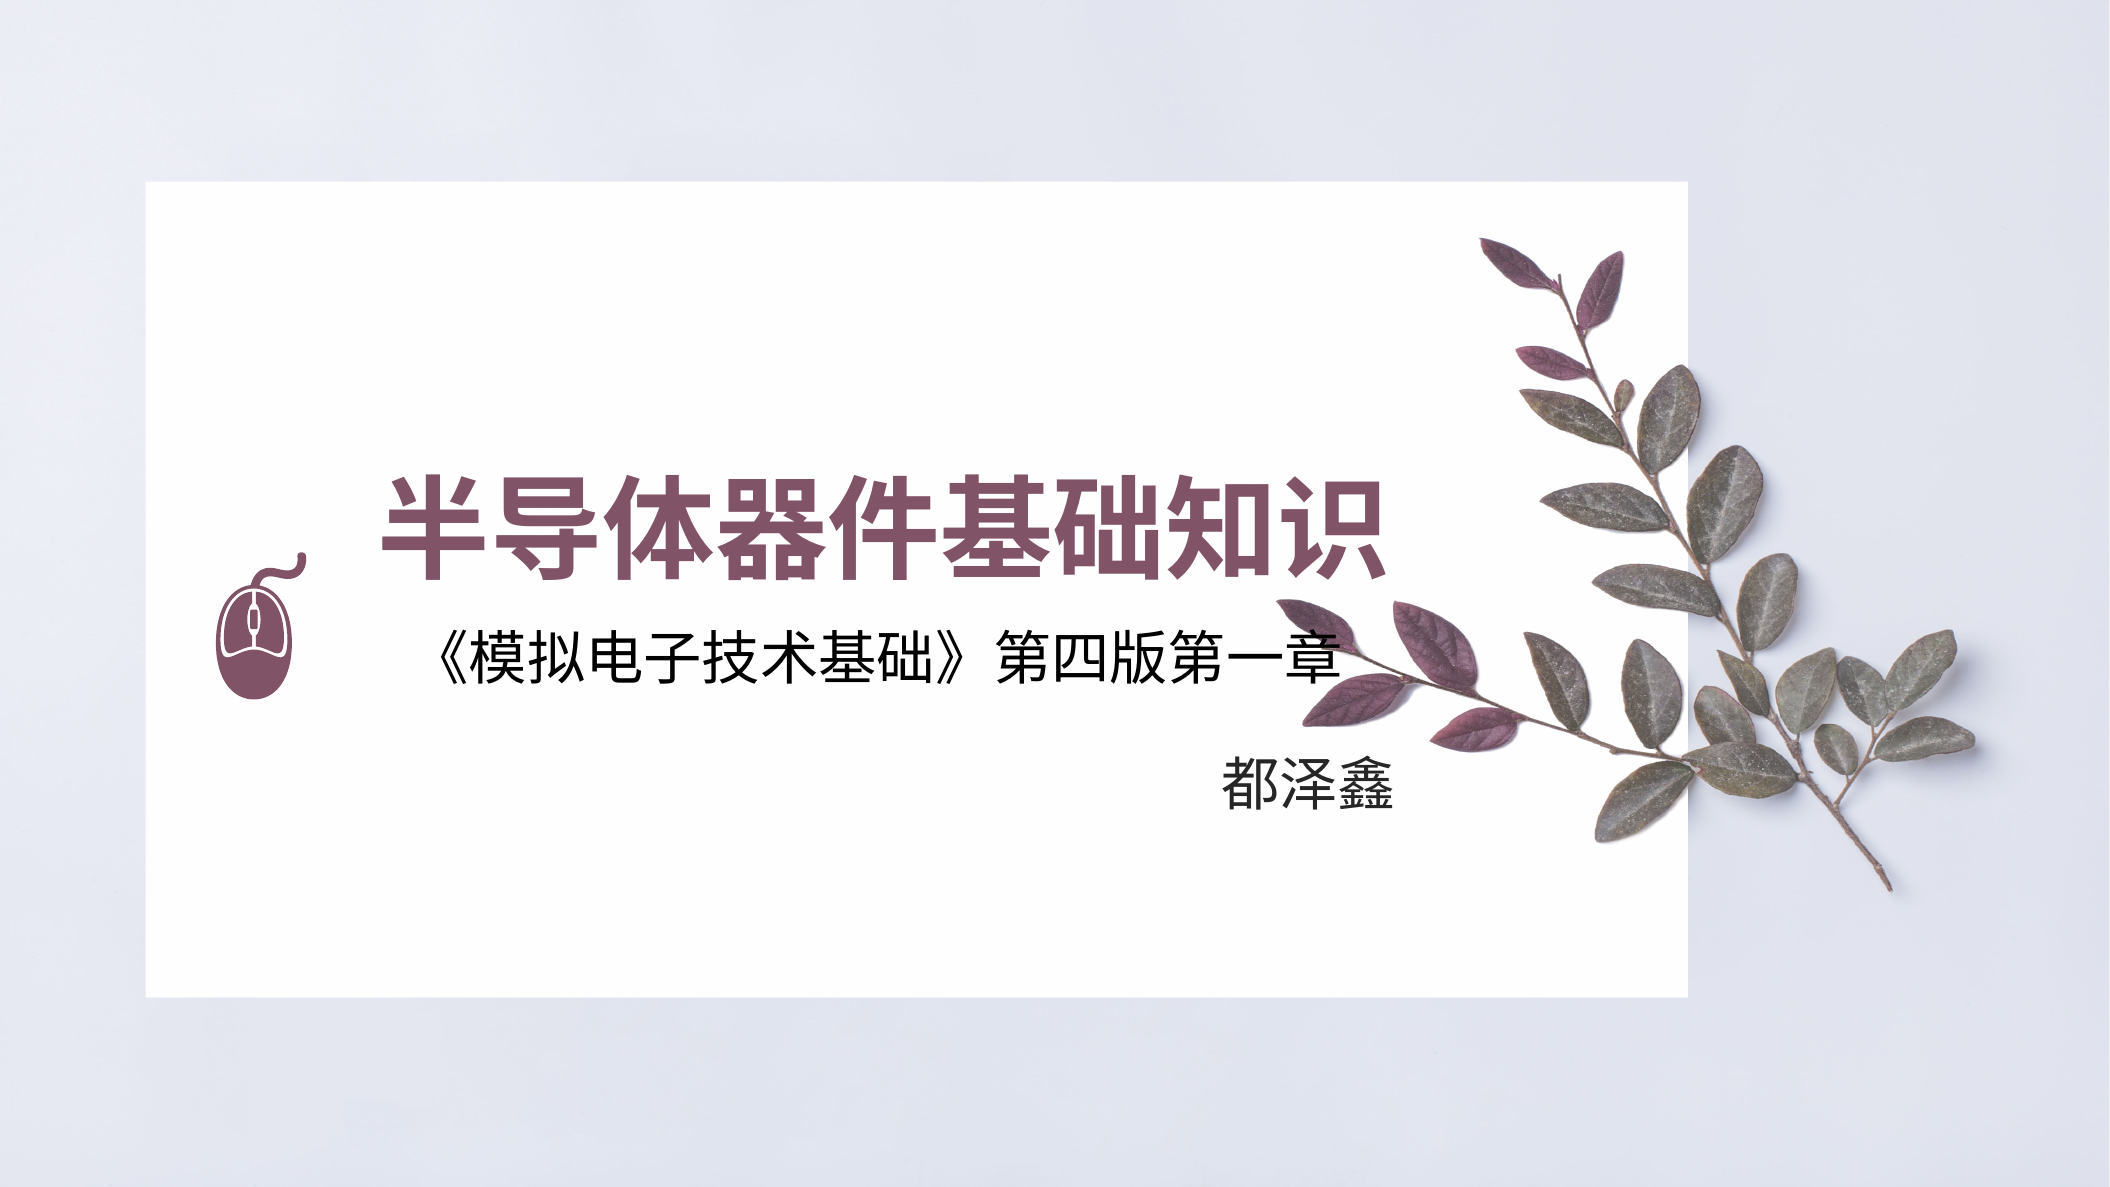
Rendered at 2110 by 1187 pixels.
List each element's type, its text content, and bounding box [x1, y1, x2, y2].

picture [0, 0, 2110, 1187]
text_box 《模拟电子技术基础》第四版第一章 [395, 613, 1373, 699]
text_box 半导体器件基础知识 [233, 457, 1535, 593]
text_box [215, 552, 307, 700]
text_box 都泽鑫 [1196, 746, 1421, 818]
